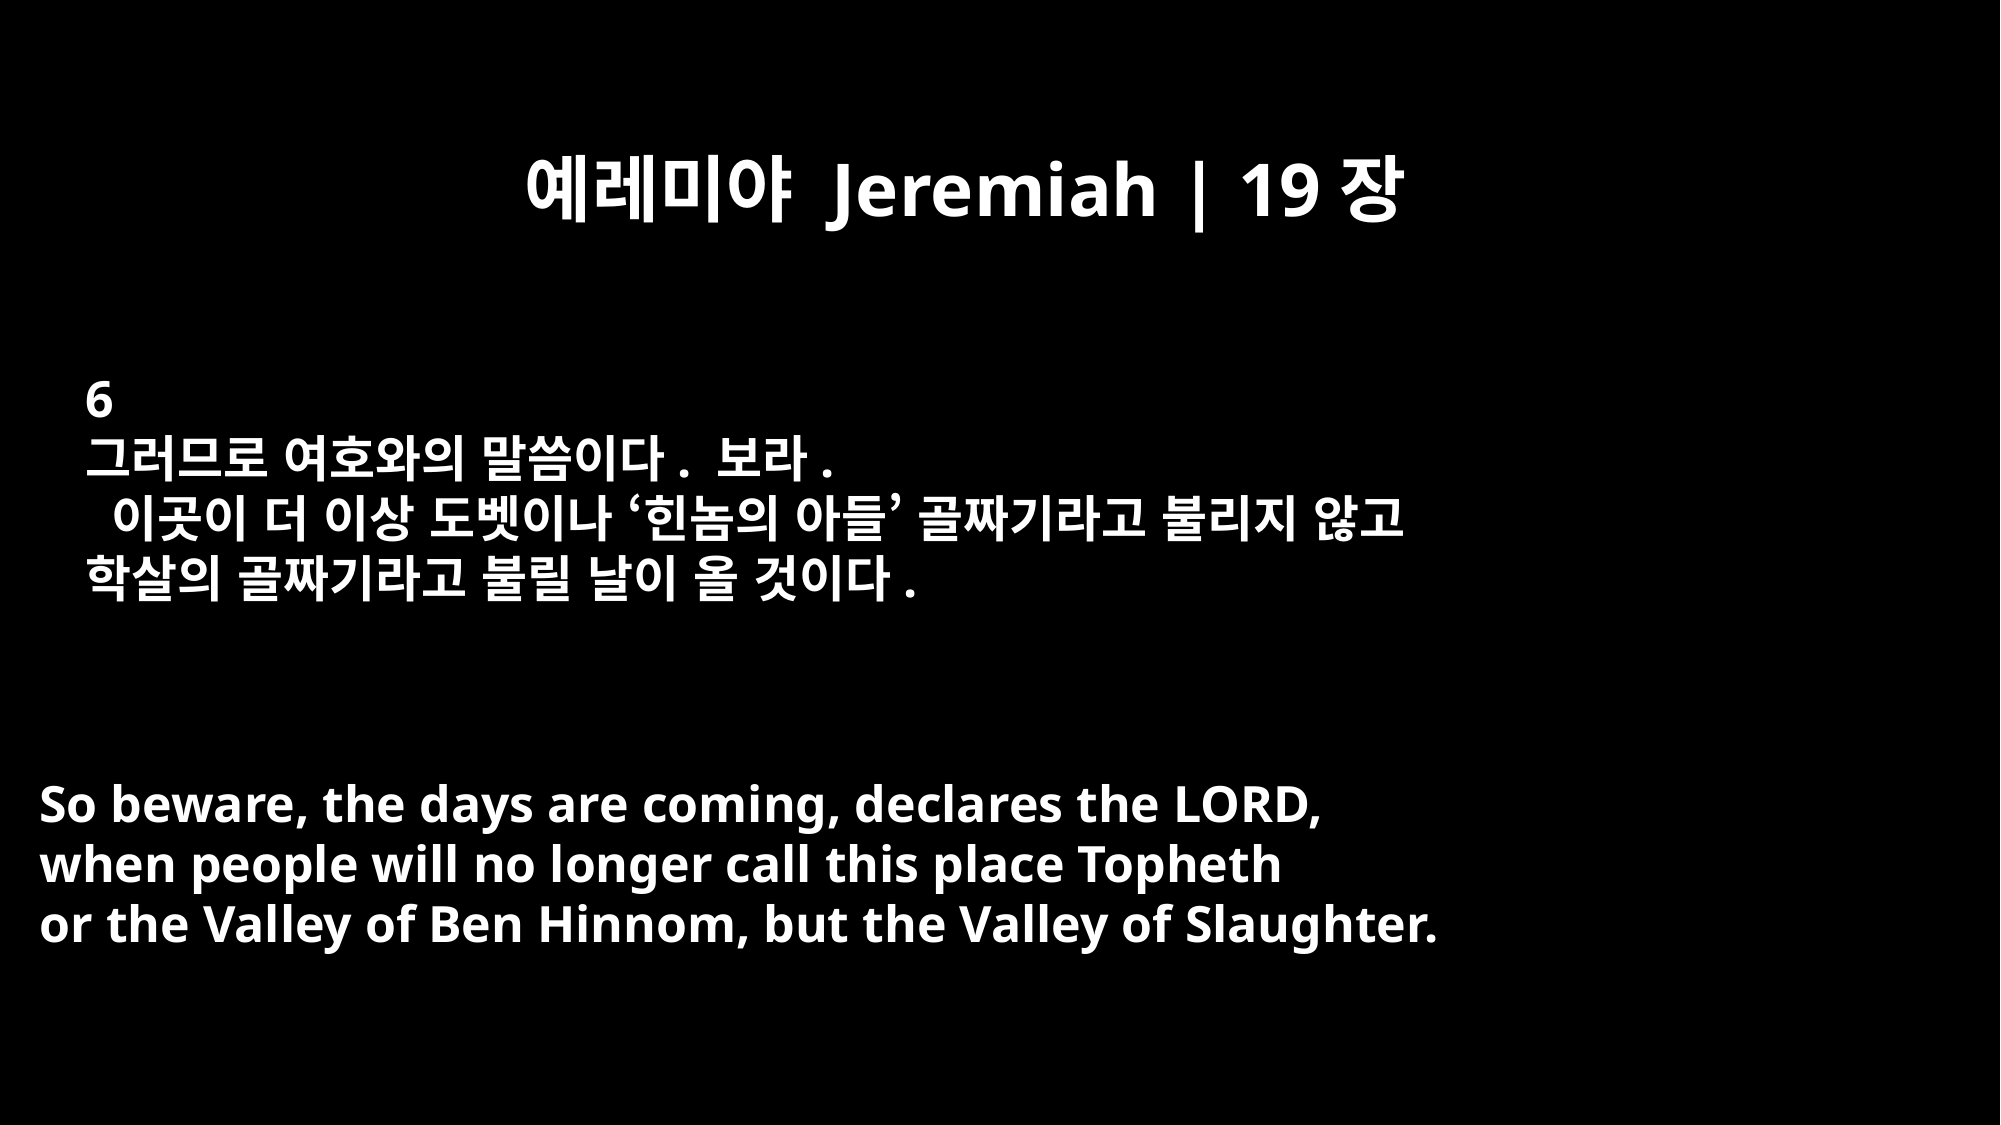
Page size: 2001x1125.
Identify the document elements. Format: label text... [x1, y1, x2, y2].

text_box So beware, the days are coming, declares the LORD, when people will no longer call this place Topheth or the Valley of Ben Hinnom, but the Valley of Slaughter. [24, 764, 1454, 960]
text_box 예레미야 Jeremiah | 19장 [510, 136, 1422, 239]
text_box 6 그러므로 여호와의 말씀이다. 보라. 이곳이 더 이상 도벳이나 ‘힌놈의 아들’ 골짜기라고 불리지 않고 학살의 골짜기라고 불릴 날이 올 것이다. [70, 359, 1422, 615]
